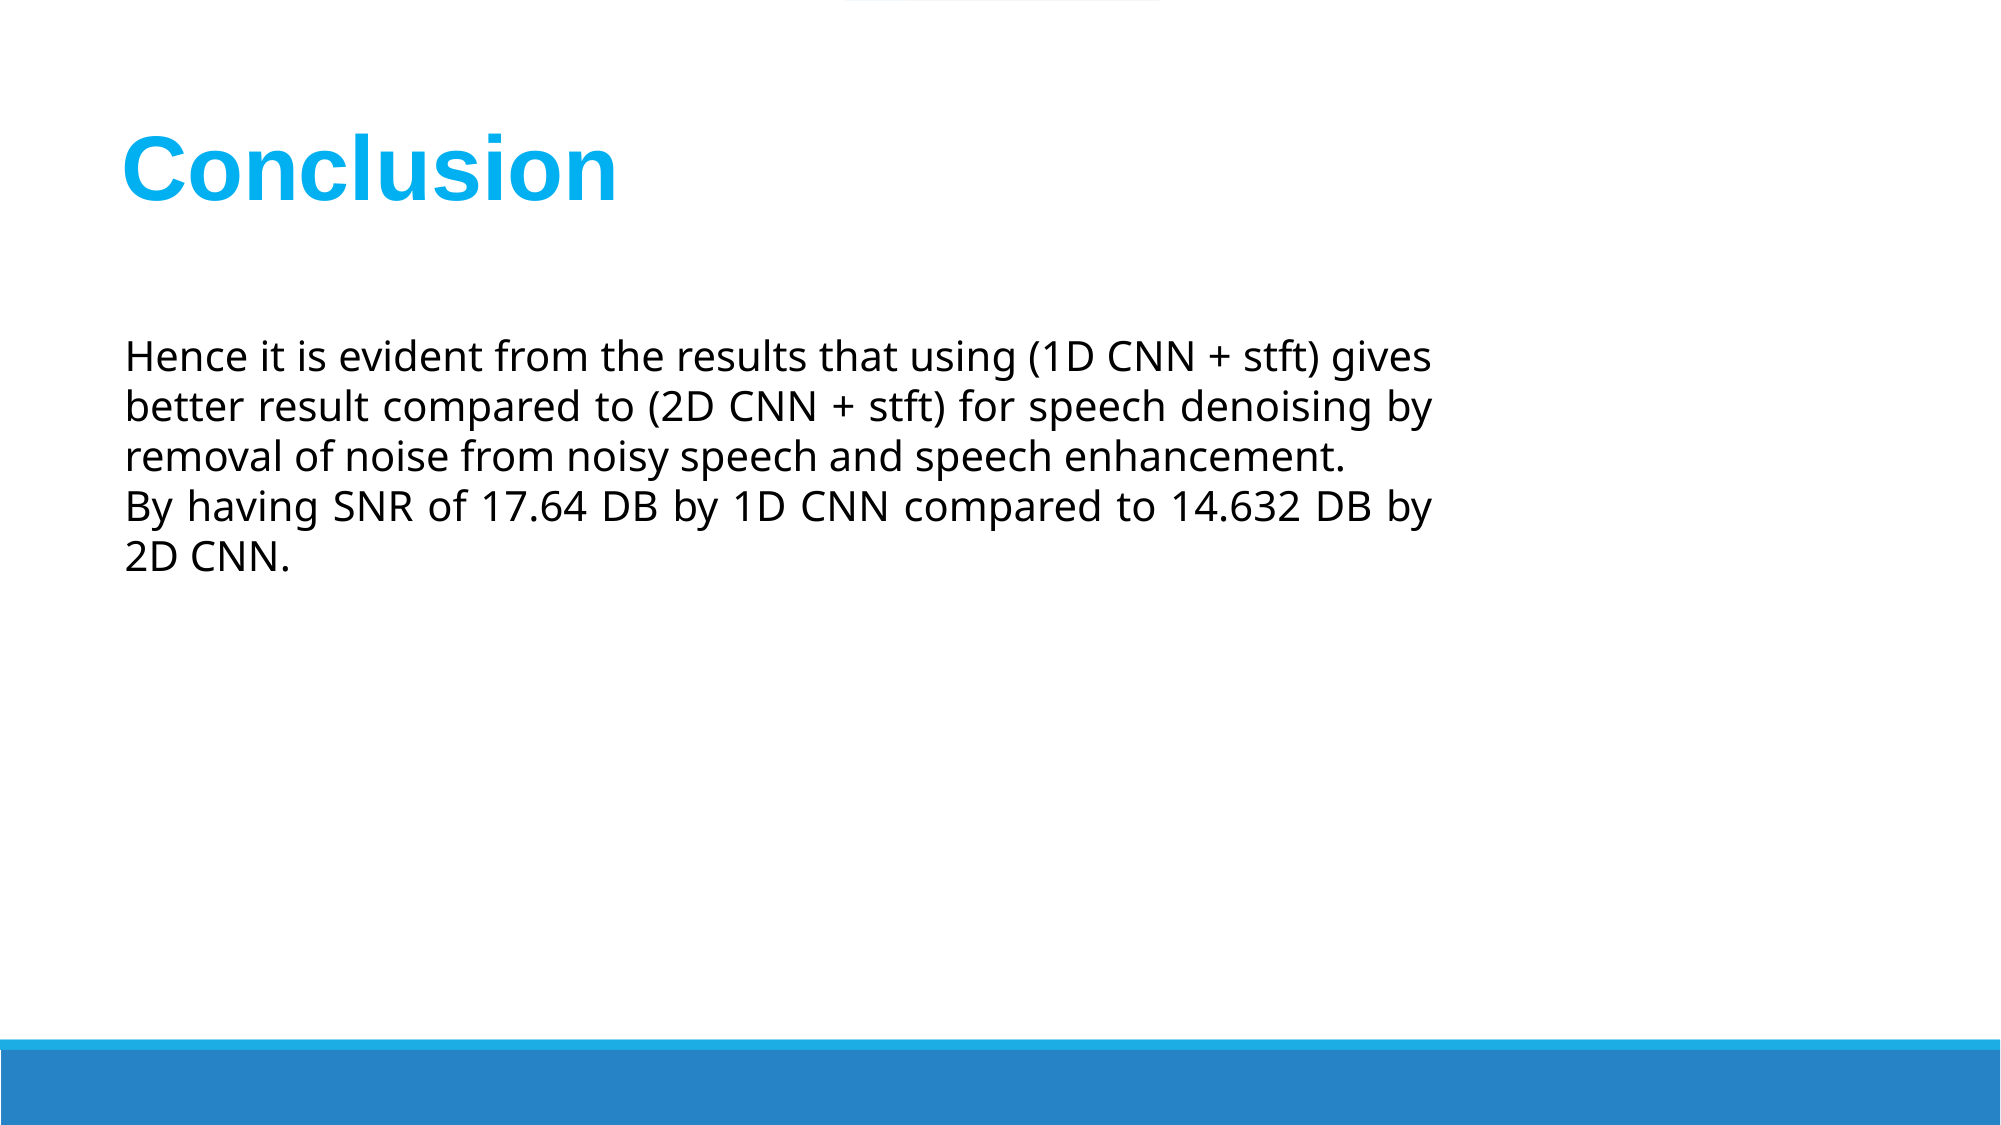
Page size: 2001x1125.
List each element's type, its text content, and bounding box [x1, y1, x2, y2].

picture [0, 0, 2001, 1125]
text_box Conclusion [47, 101, 1775, 226]
text_box Hence it is evident from the results that using (1D CNN + stft) gives better result compared to (2D CNN + stft) for speech denoising by removal of noise from noisy speech and speech enhancement. By having SNR of 17.64 DB by 1D CNN compared to 14.632 DB by 2D CNN. [97, 321, 1598, 587]
